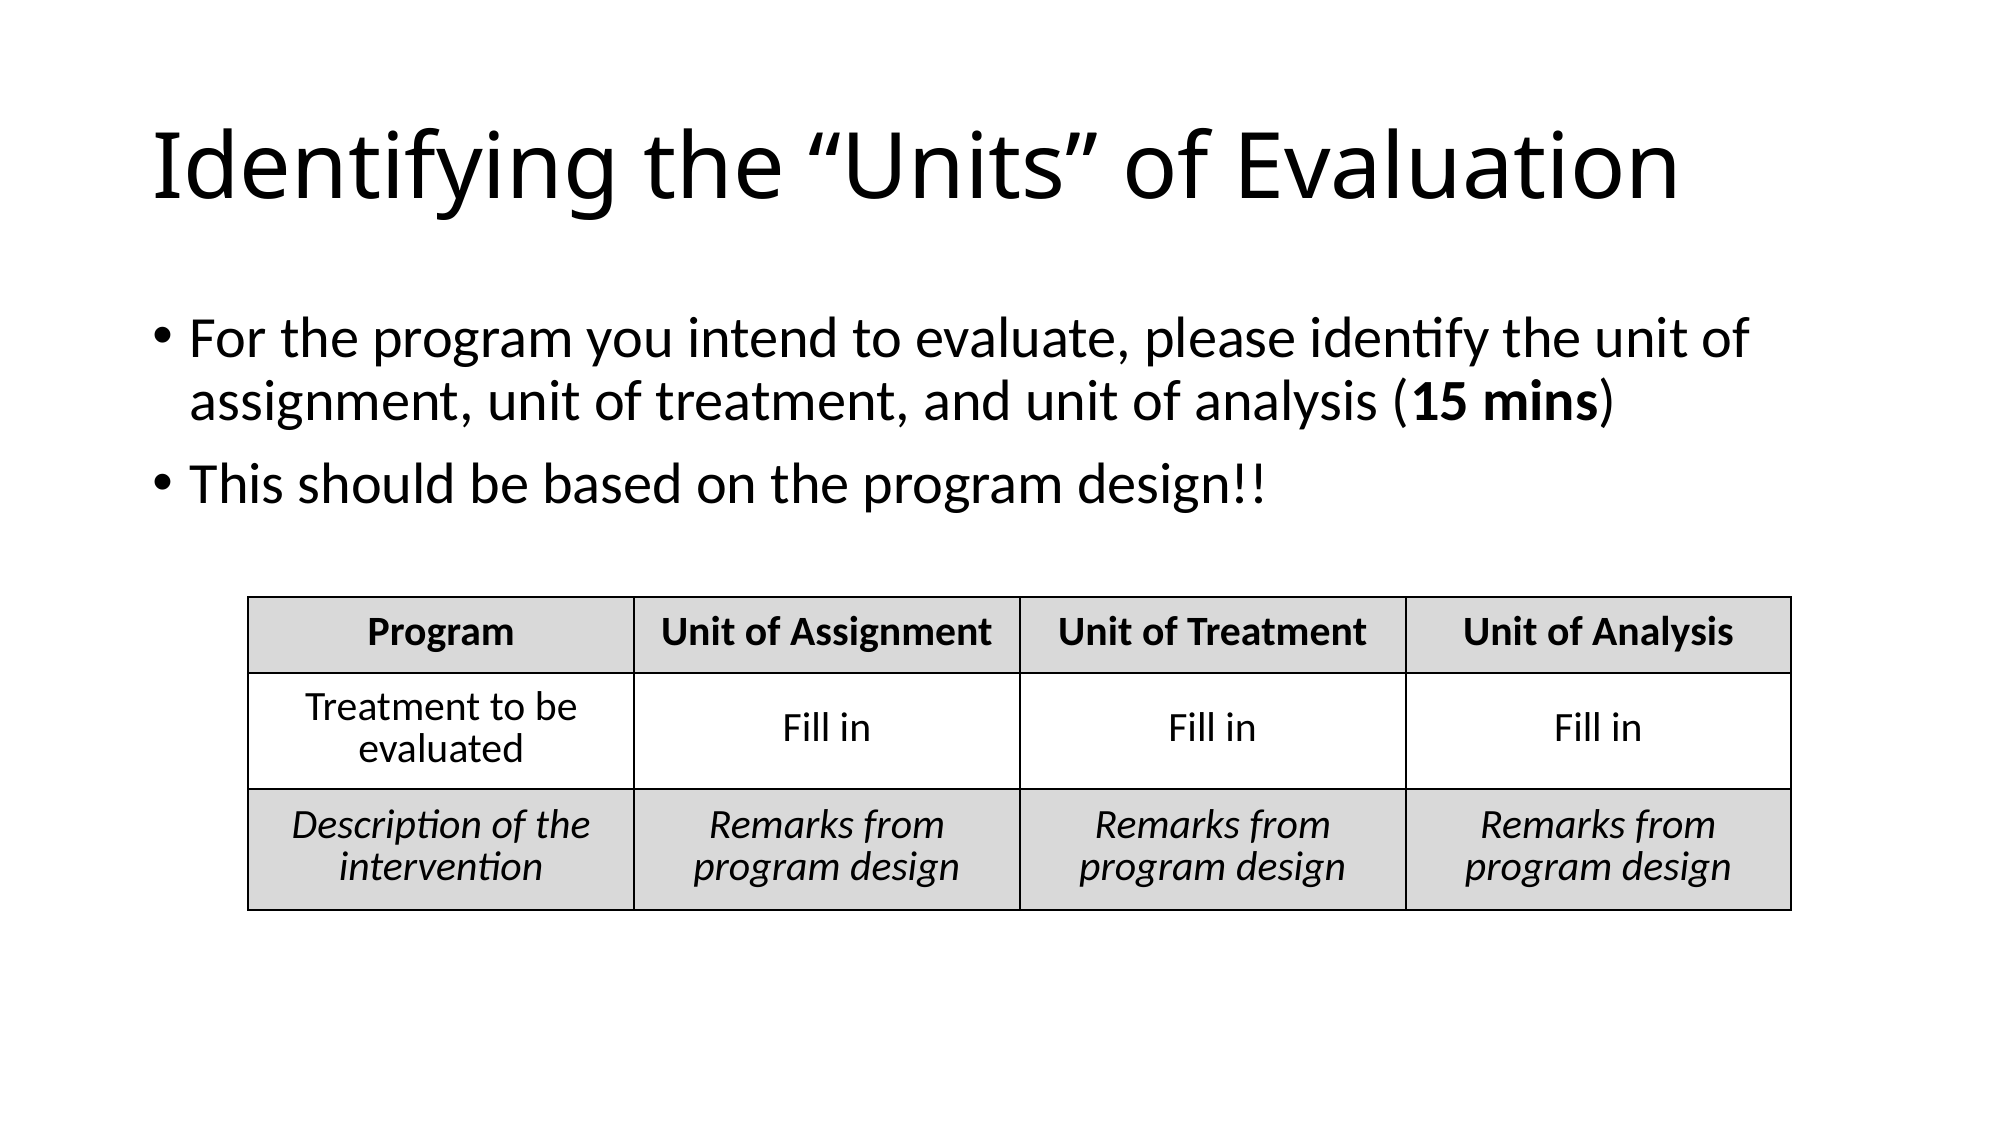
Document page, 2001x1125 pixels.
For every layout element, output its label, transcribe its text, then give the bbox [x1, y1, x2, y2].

table_header Unit of Assignment [635, 598, 1019, 672]
table_cell Fill in [635, 674, 1019, 788]
table_cell Description of the intervention [249, 790, 633, 909]
table_header Unit of Treatment [1021, 598, 1405, 672]
table_cell Fill in [1407, 674, 1790, 788]
table_header Unit of Analysis [1407, 598, 1790, 672]
table_cell Remarks from program design [1021, 790, 1405, 909]
title Identifying the “Units” of Evaluation [137, 59, 1863, 278]
table_cell Remarks from program design [635, 790, 1019, 909]
list For the program you intend to evaluate, please identify the unit of assignment, unit of treatment, and unit of analysis (15 mins) This should be based on the program design!! [137, 299, 1863, 1014]
table_cell Fill in [1021, 674, 1405, 788]
table_header Program [249, 598, 633, 672]
table_cell Remarks from program design [1407, 790, 1790, 909]
table_cell Treatment to be evaluated [249, 674, 633, 788]
